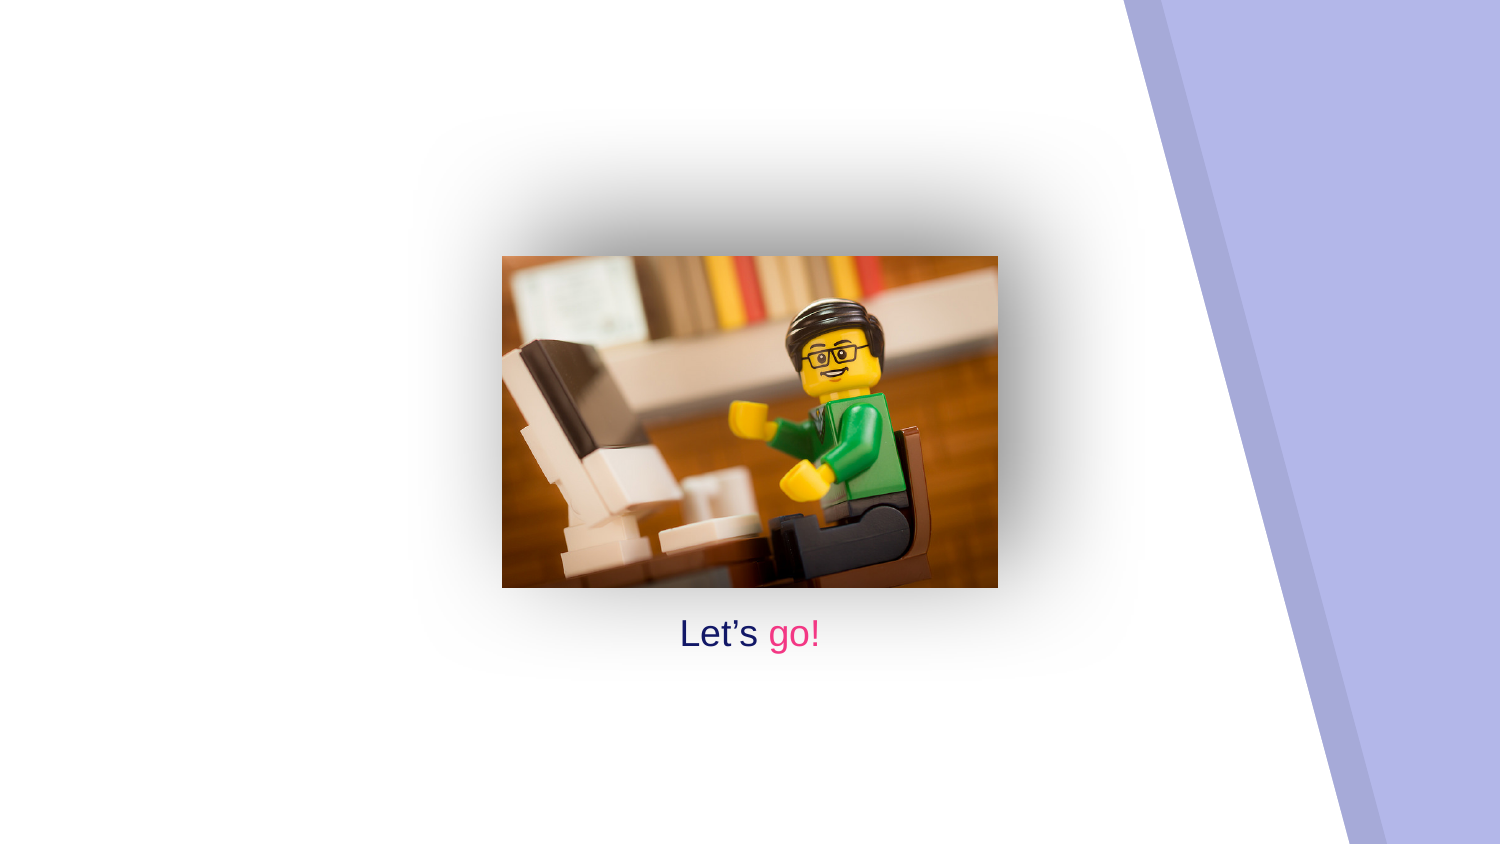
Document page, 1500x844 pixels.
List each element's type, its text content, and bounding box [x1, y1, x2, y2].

subtitle Let’s go! [502, 596, 998, 691]
picture [501, 256, 999, 588]
